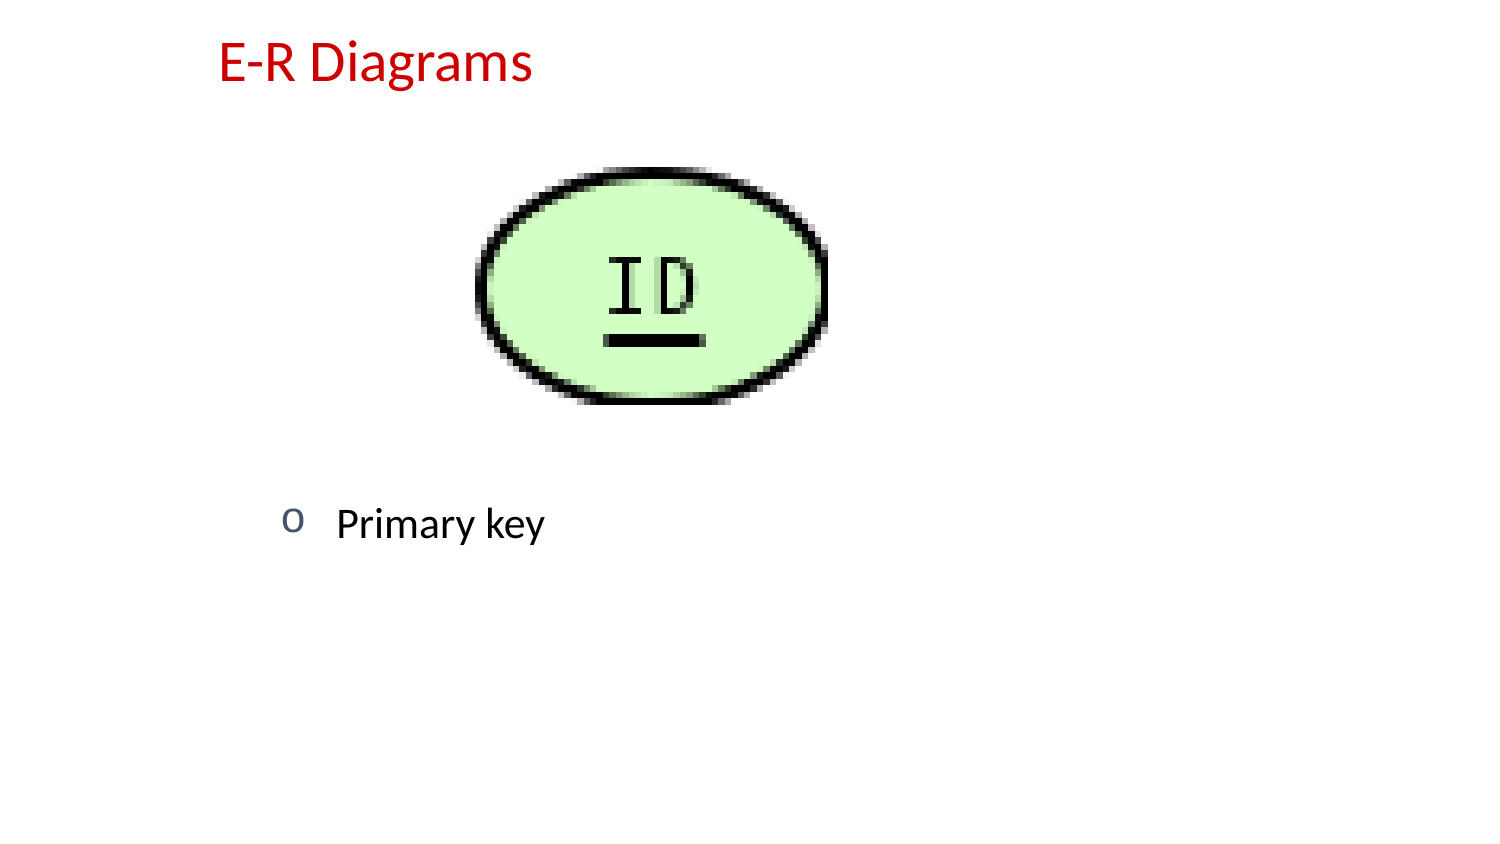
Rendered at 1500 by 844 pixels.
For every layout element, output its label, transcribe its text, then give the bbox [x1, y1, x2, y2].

text_box Primary key [268, 489, 1500, 844]
picture [475, 167, 828, 405]
title E-R Diagrams [207, 24, 1225, 100]
